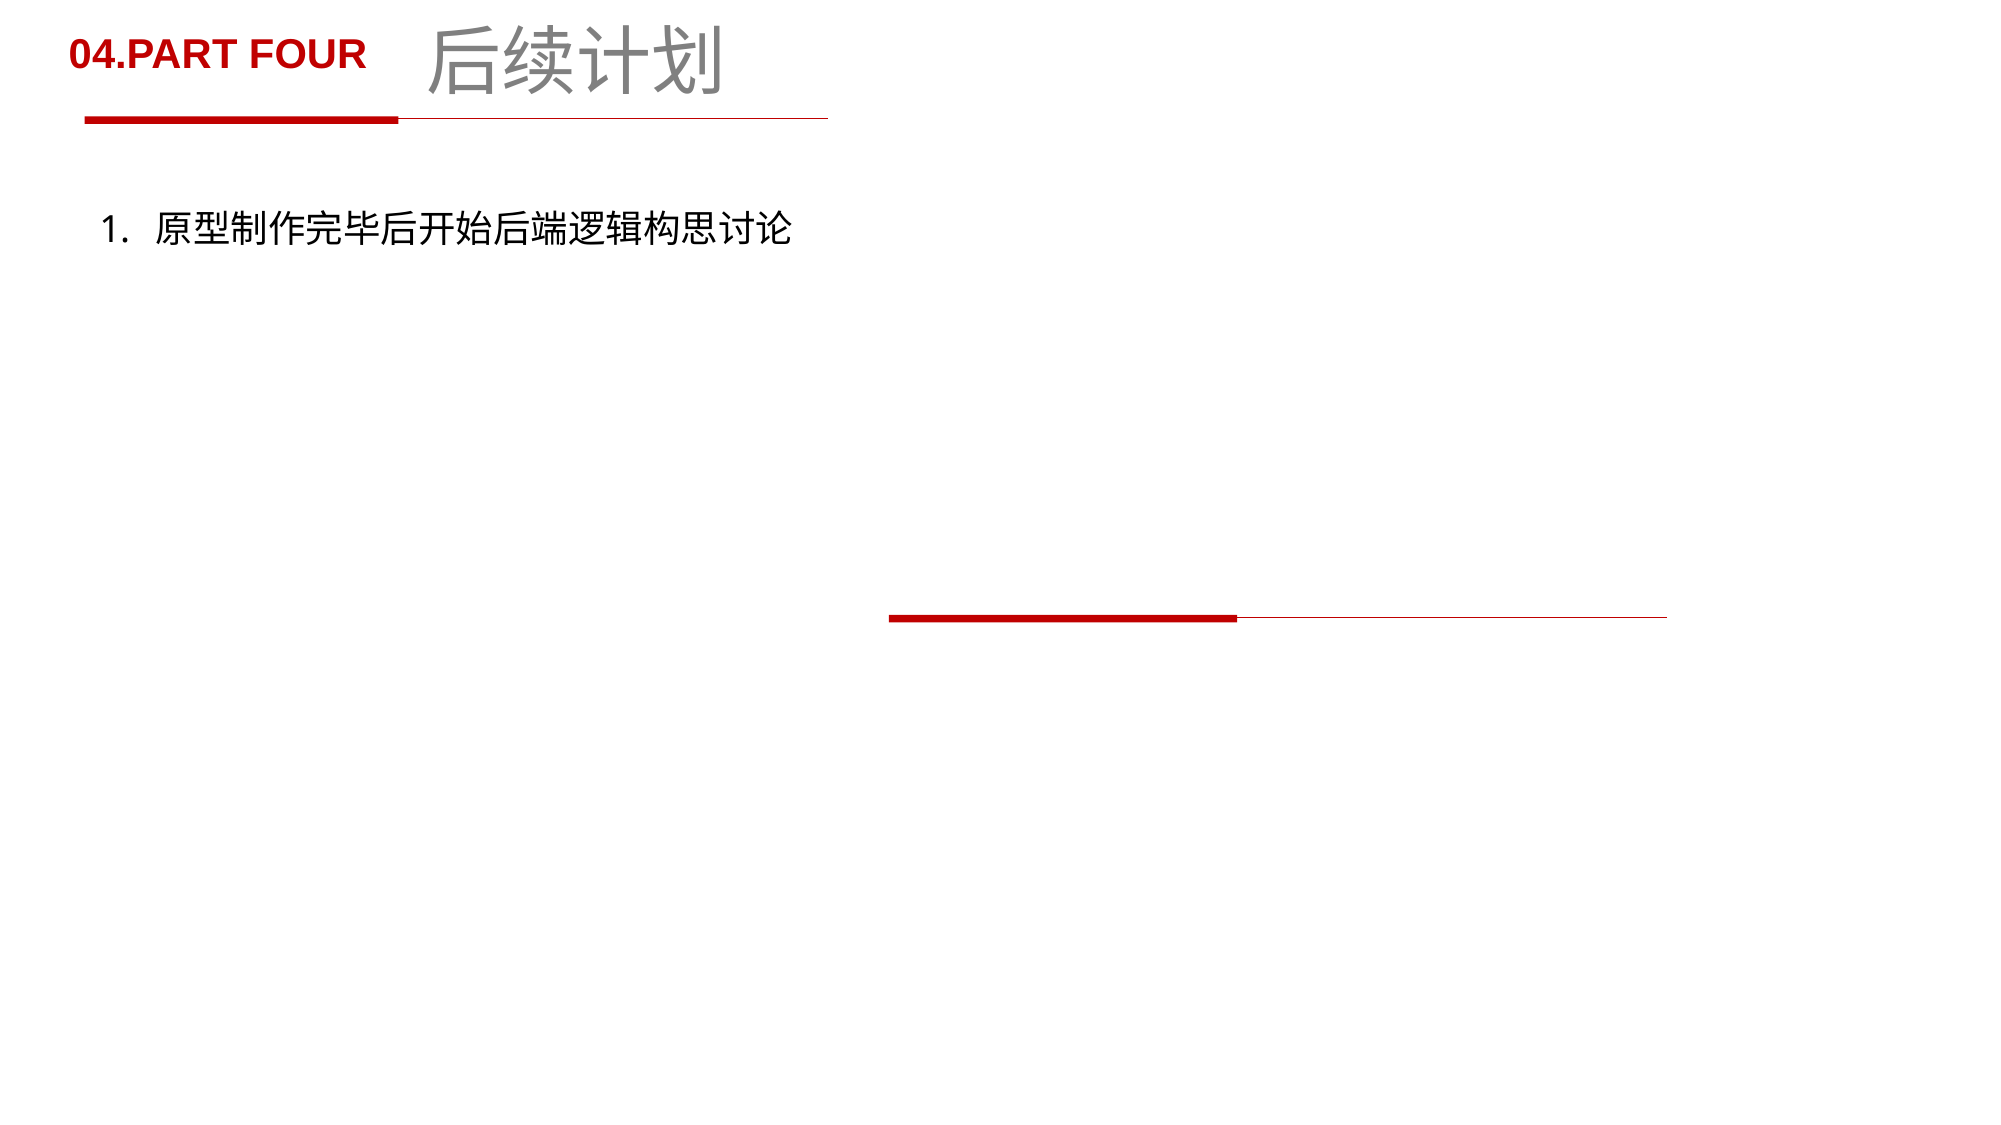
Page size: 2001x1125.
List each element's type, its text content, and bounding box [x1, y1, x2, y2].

text_box 原型制作完毕后开始后端逻辑构思讨论 [84, 197, 809, 258]
text_box [82, 155, 1918, 968]
title 后续计划 [411, 15, 1311, 113]
list 04.PART FOUR [25, 24, 411, 113]
text_box [83, 115, 399, 125]
